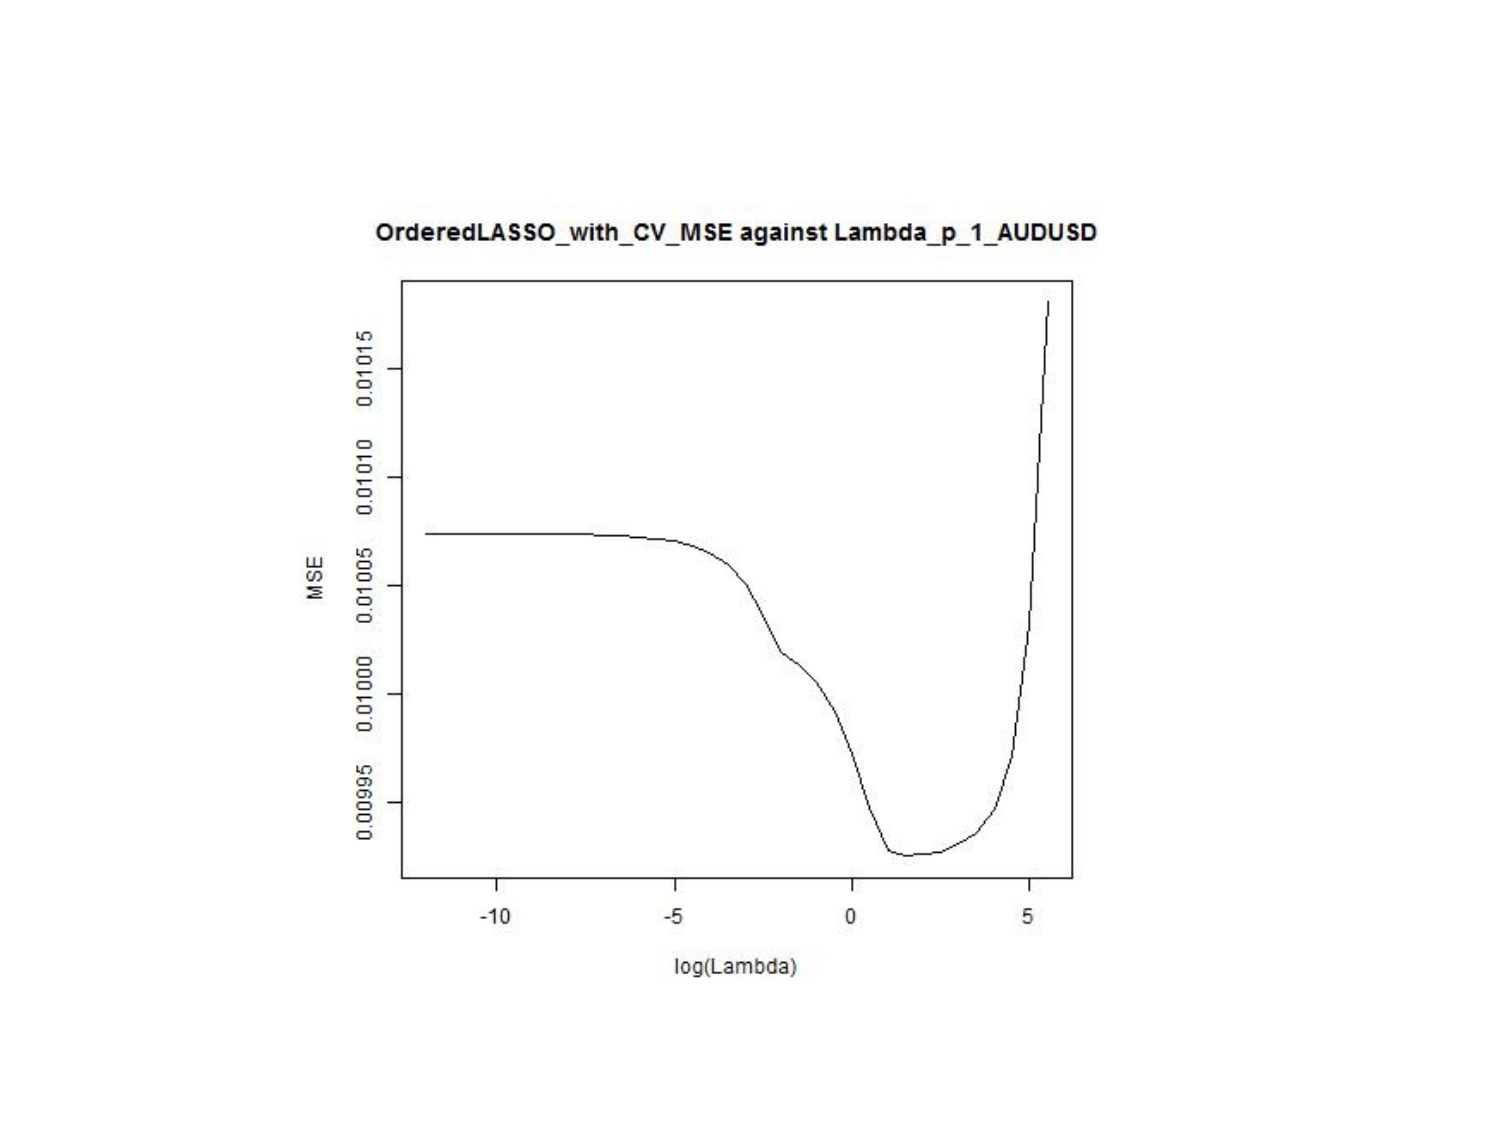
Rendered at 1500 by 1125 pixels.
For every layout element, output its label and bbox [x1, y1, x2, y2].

picture [299, 179, 1126, 1006]
